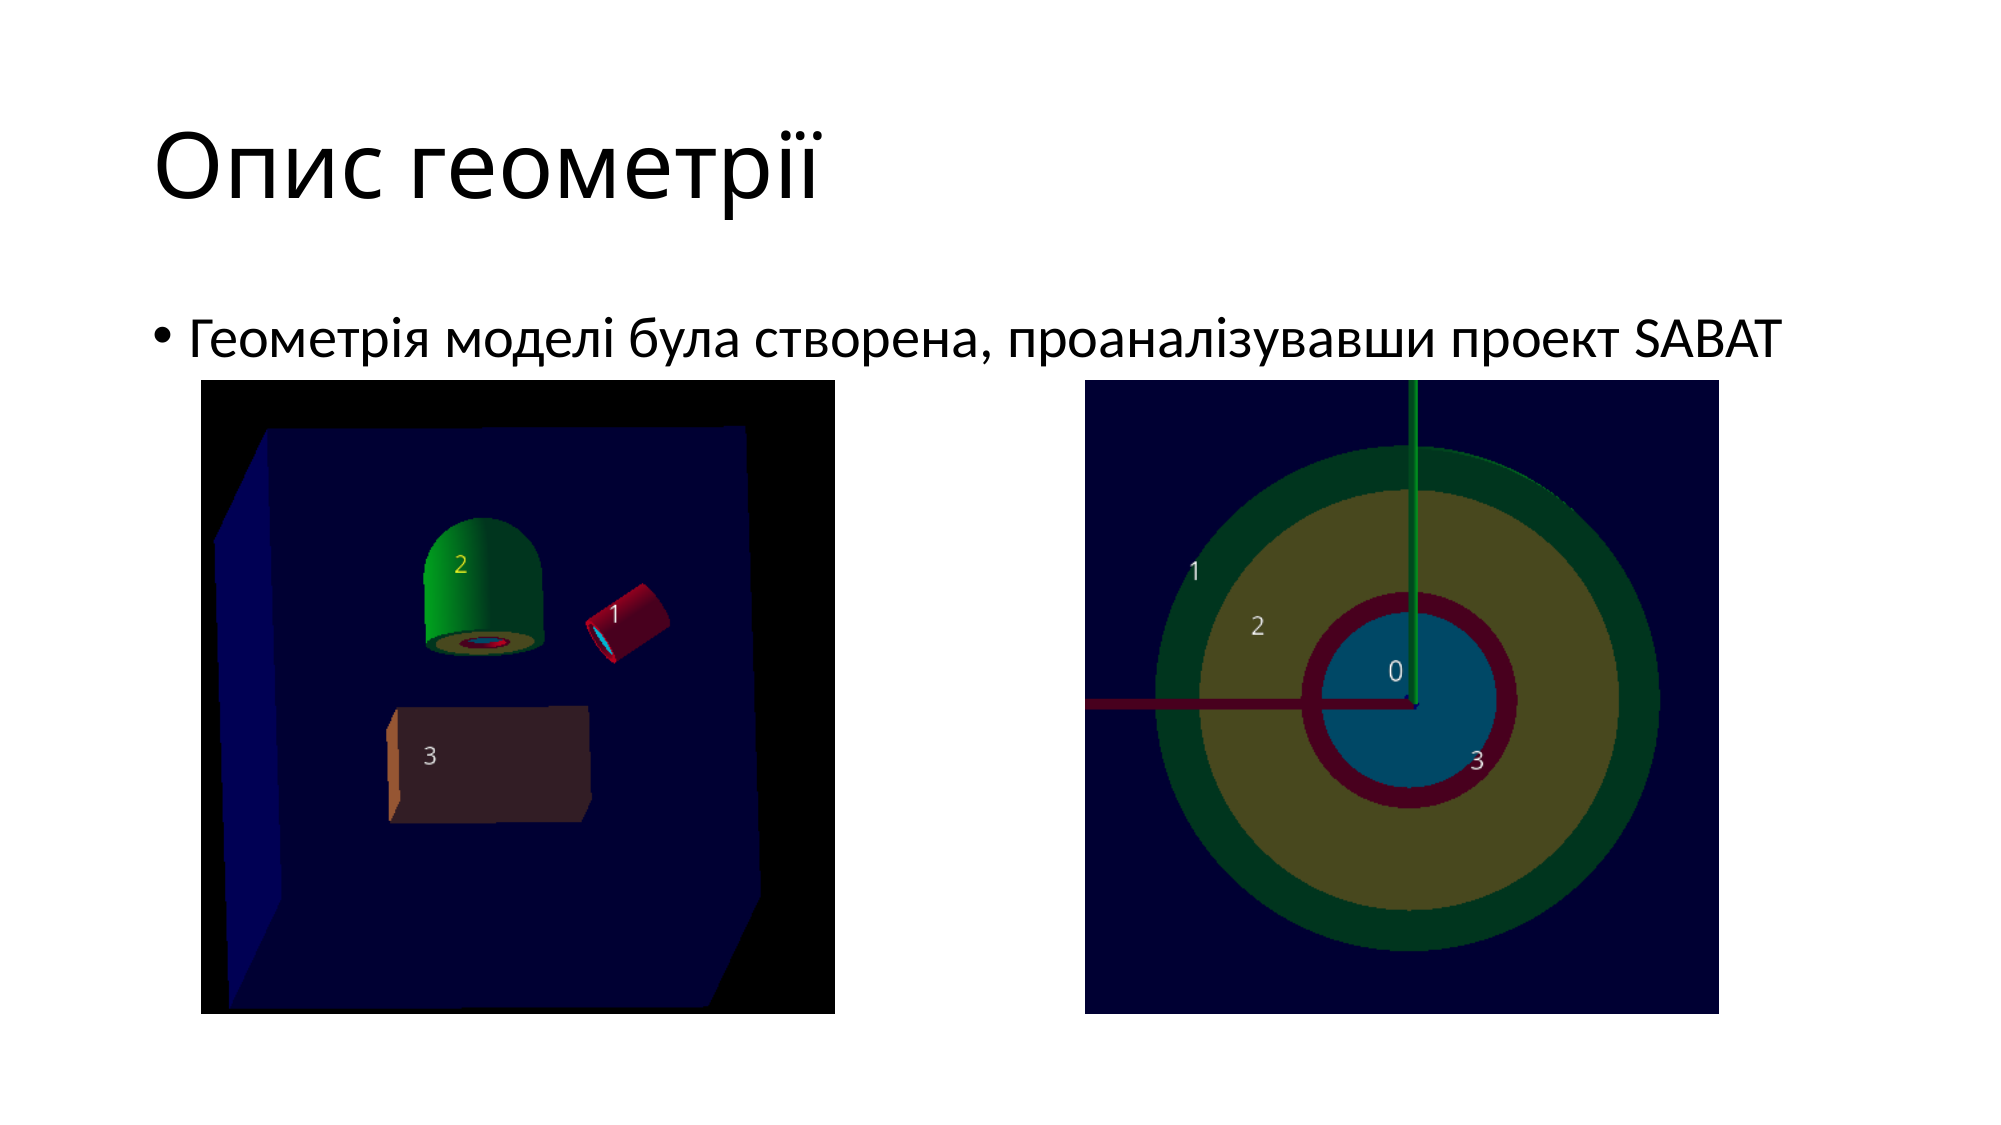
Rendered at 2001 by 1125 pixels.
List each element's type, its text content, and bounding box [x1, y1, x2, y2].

title Опис геометрії [137, 59, 1863, 278]
picture [201, 380, 835, 1014]
picture [1085, 380, 1719, 1014]
list Геометрія моделі була створена, проаналізувавши проект SABAT [137, 299, 1863, 1014]
